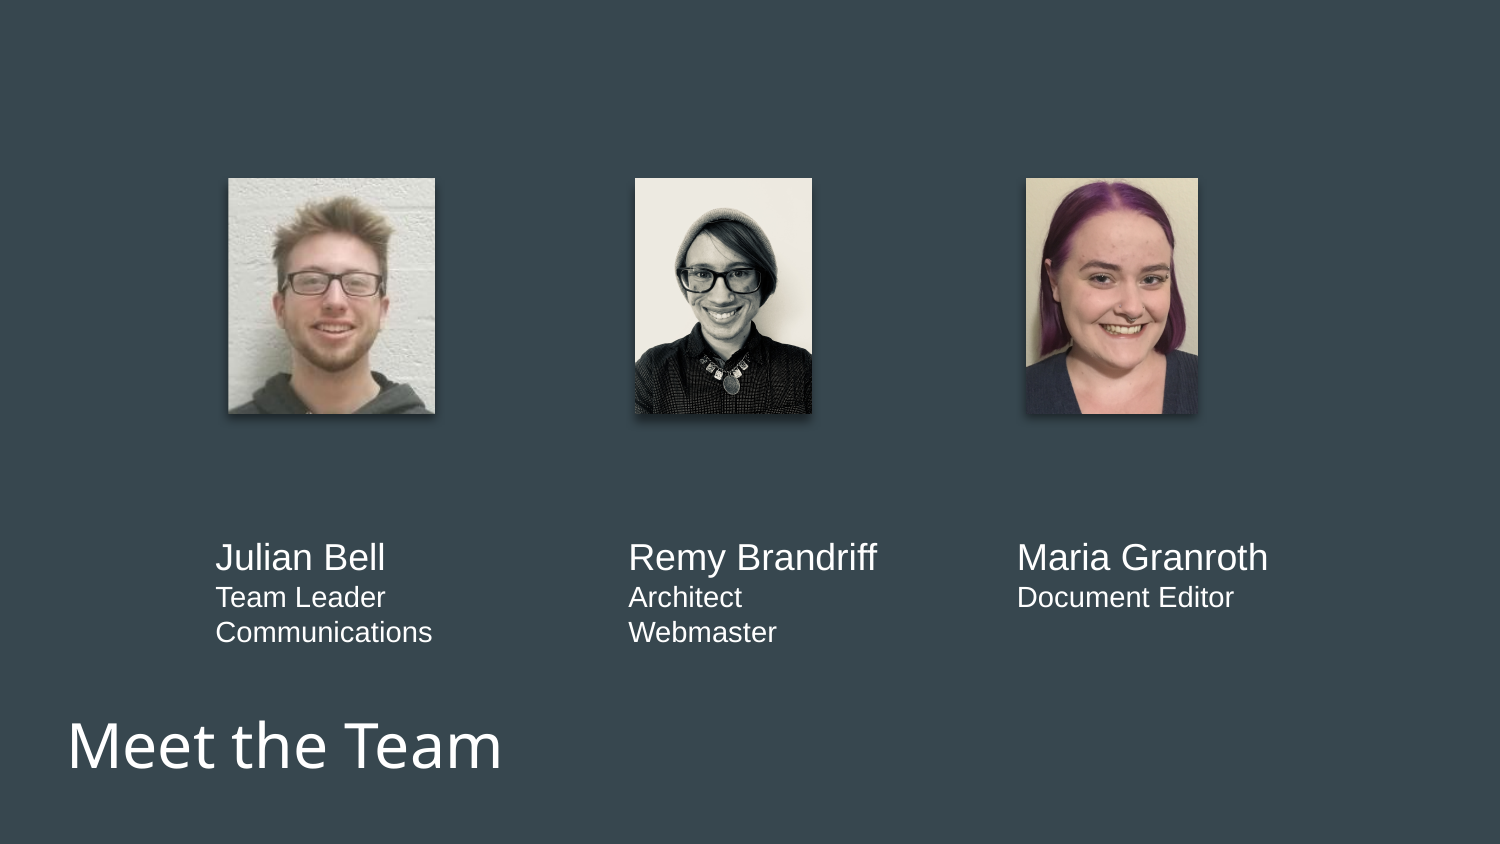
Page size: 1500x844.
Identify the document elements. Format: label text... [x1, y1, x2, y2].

picture [228, 177, 436, 414]
picture [1025, 177, 1198, 414]
text_box Maria Granroth Document Editor [1001, 517, 1300, 624]
text_box Remy Brandriff Architect Webmaster [613, 517, 903, 624]
list Meet the Team [51, 694, 1036, 794]
text_box Julian Bell Team Leader Communications [200, 517, 456, 624]
picture [635, 177, 812, 414]
